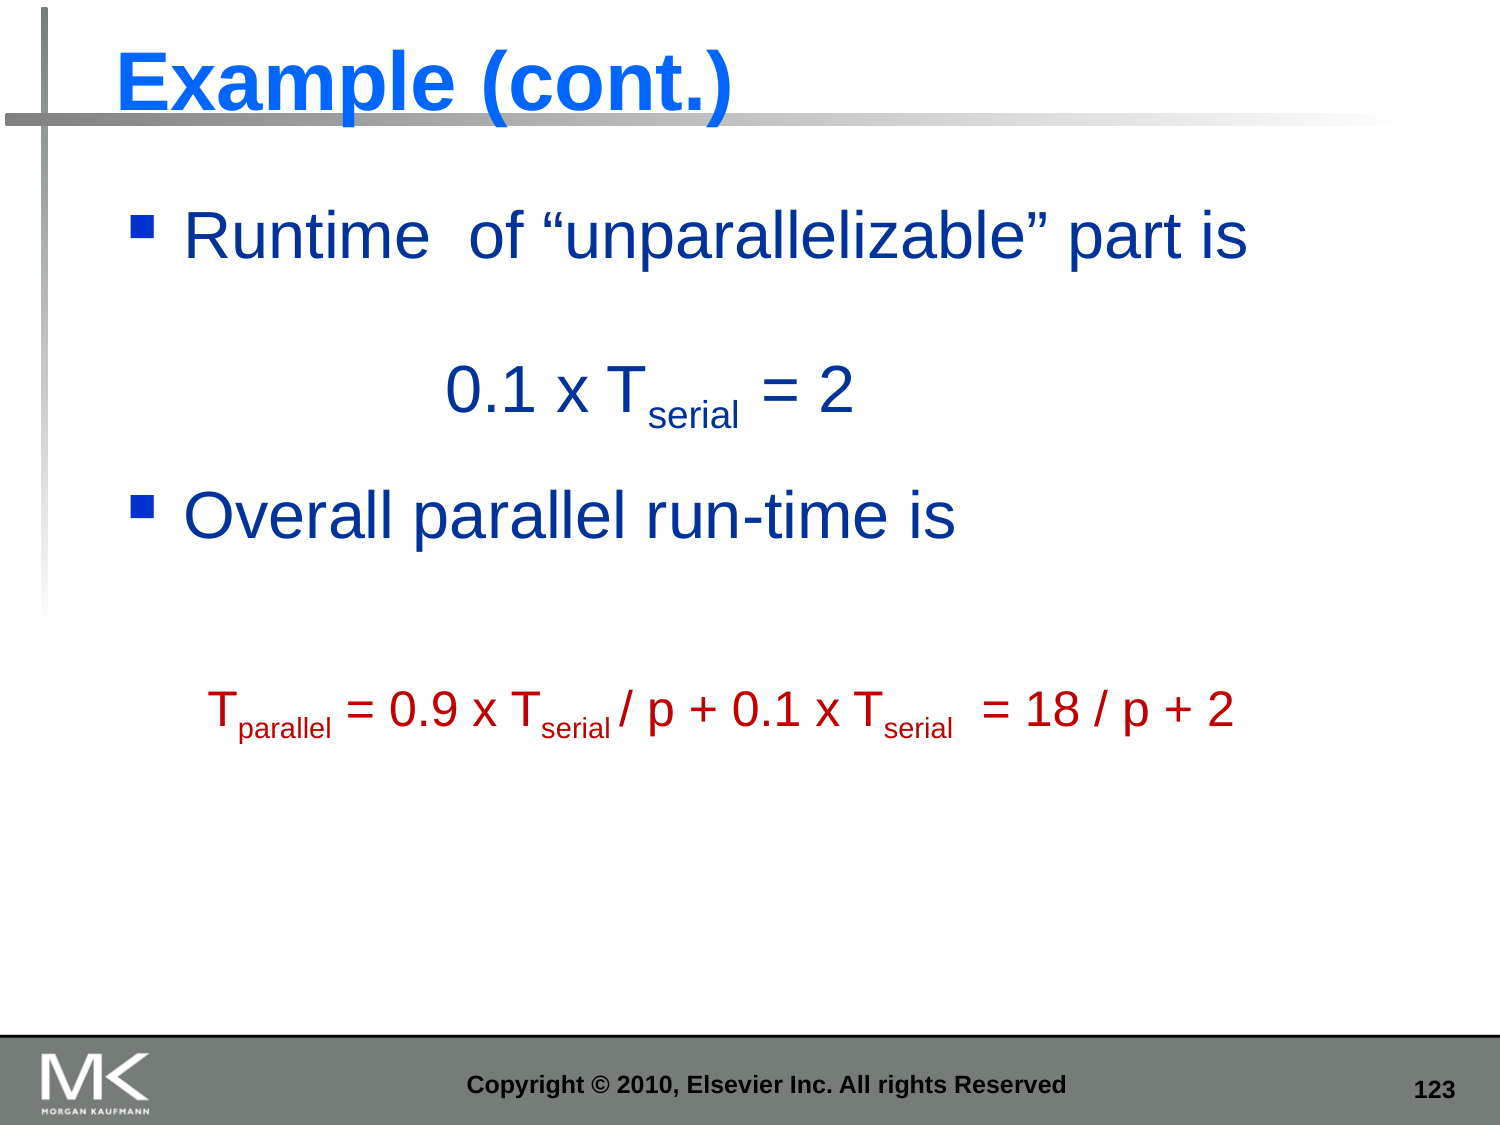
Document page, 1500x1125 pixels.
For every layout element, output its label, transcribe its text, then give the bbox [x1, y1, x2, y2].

list Runtime of “unparallelizable” part is Overall parallel run-time is [112, 184, 1469, 634]
text_box 0.1 x Tserial = 2 [430, 338, 871, 444]
title Example (cont.) [100, 19, 1459, 135]
footer Copyright © 2010, Elsevier Inc. All rights Reserved [170, 1046, 1365, 1106]
text_box Tparallel = 0.9 x Tserial / p + 0.1 x Tserial = 18 / p + 2 [192, 668, 1251, 752]
picture [29, 1046, 160, 1123]
